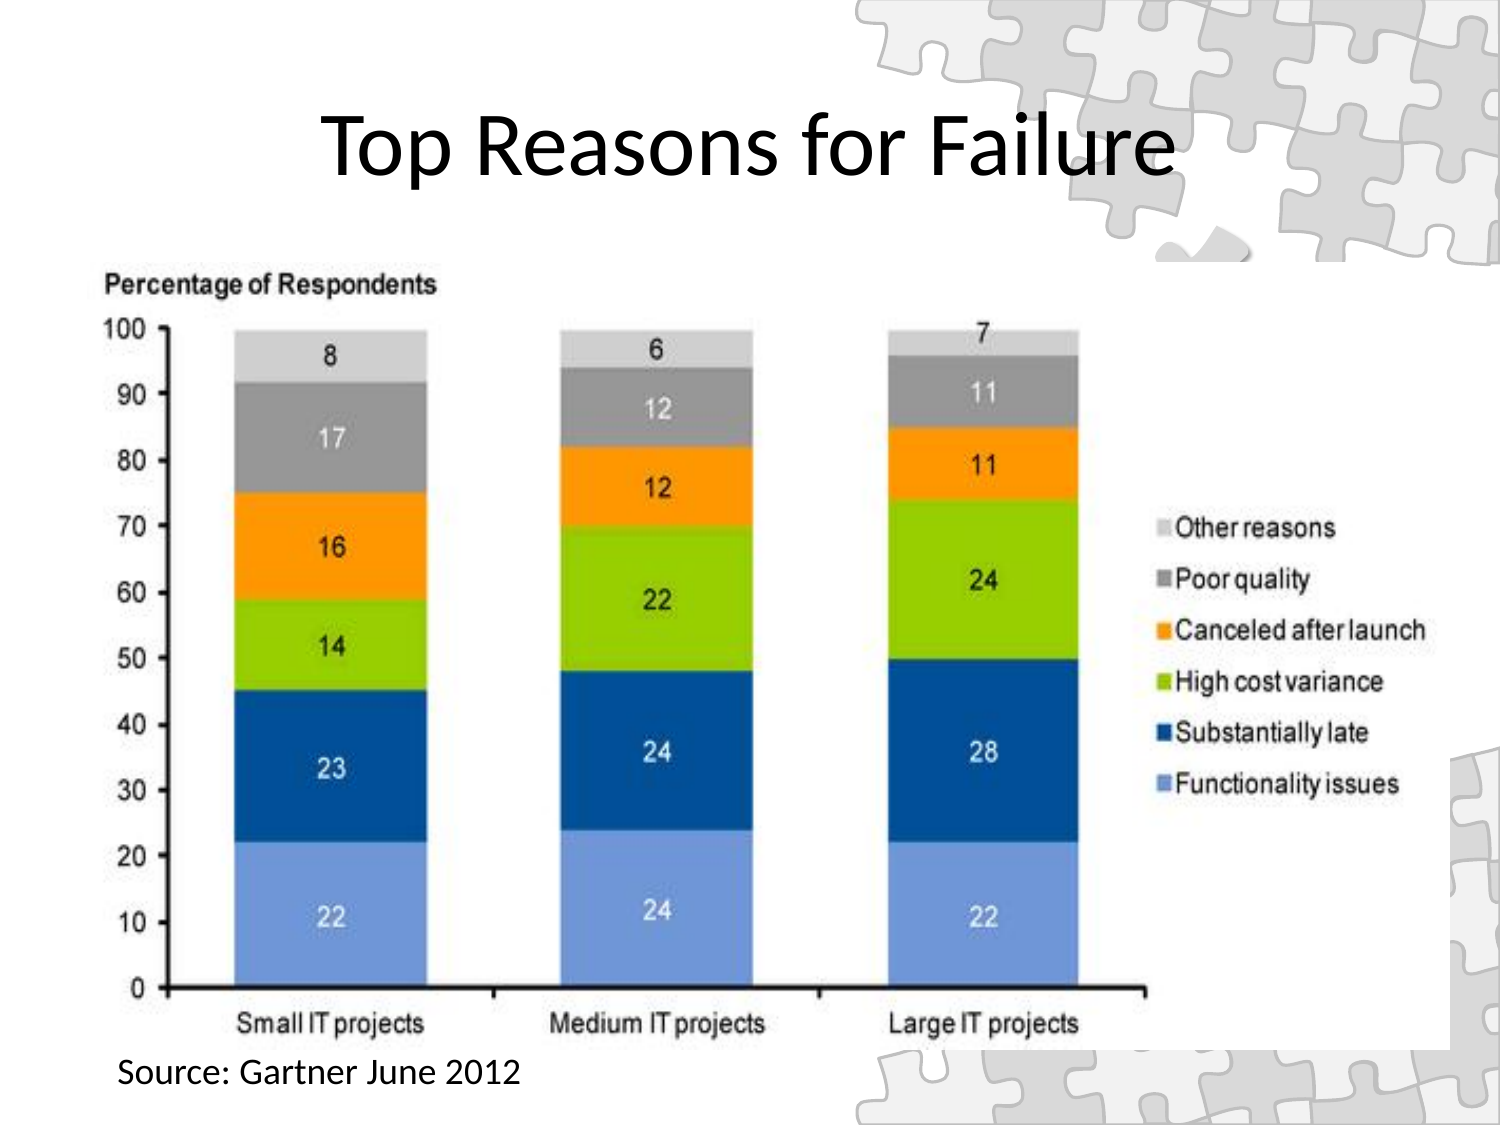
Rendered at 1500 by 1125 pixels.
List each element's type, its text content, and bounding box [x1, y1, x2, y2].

text_box Source: Gartner June 2012 [102, 1060, 537, 1100]
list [87, 262, 1451, 1051]
title Top Reasons for Failure [75, 45, 1425, 233]
